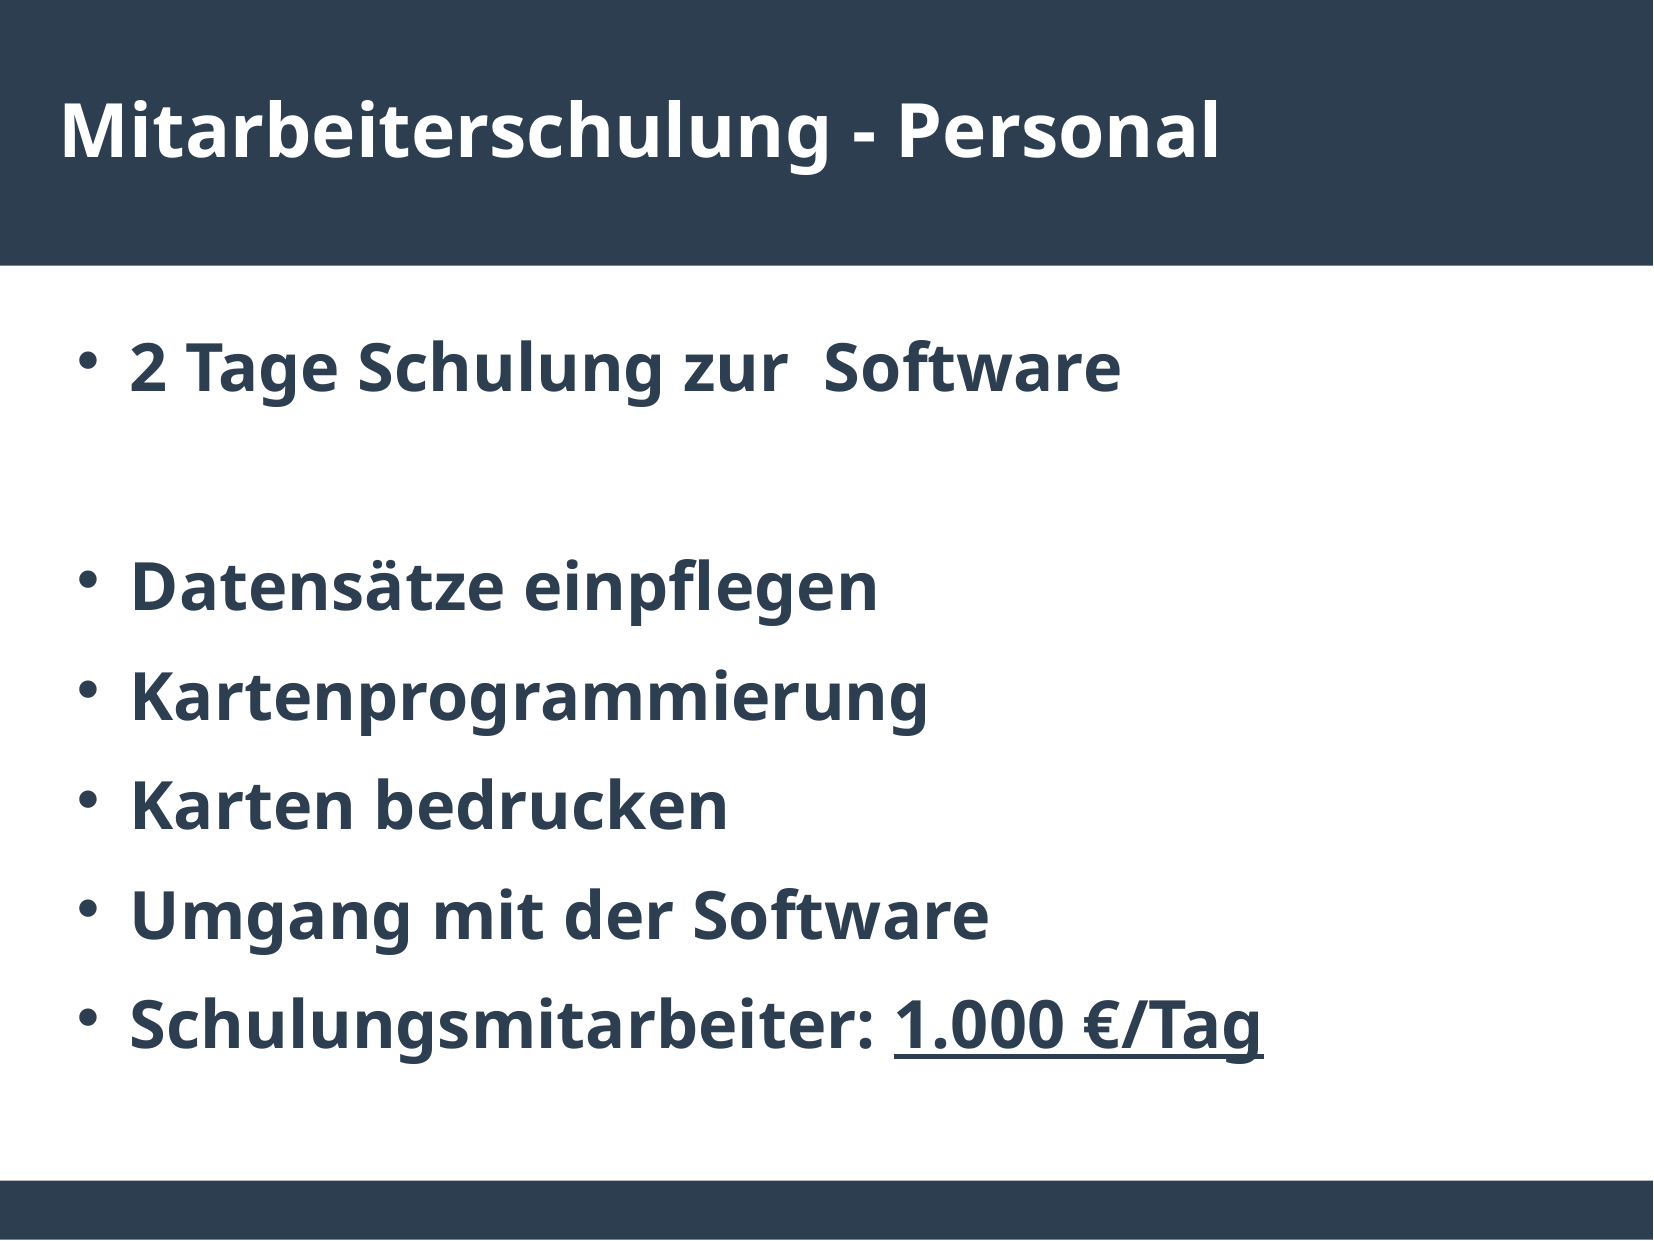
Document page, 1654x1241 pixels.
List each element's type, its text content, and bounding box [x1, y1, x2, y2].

text_box 2 Tage Schulung zur Software Datensätze einpflegen Kartenprogrammierung Karten bedrucken Umgang mit der Software Schulungsmitarbeiter: 1.000 €/Tag [58, 324, 1594, 1152]
text_box Mitarbeiterschulung - Personal [58, 49, 1594, 207]
